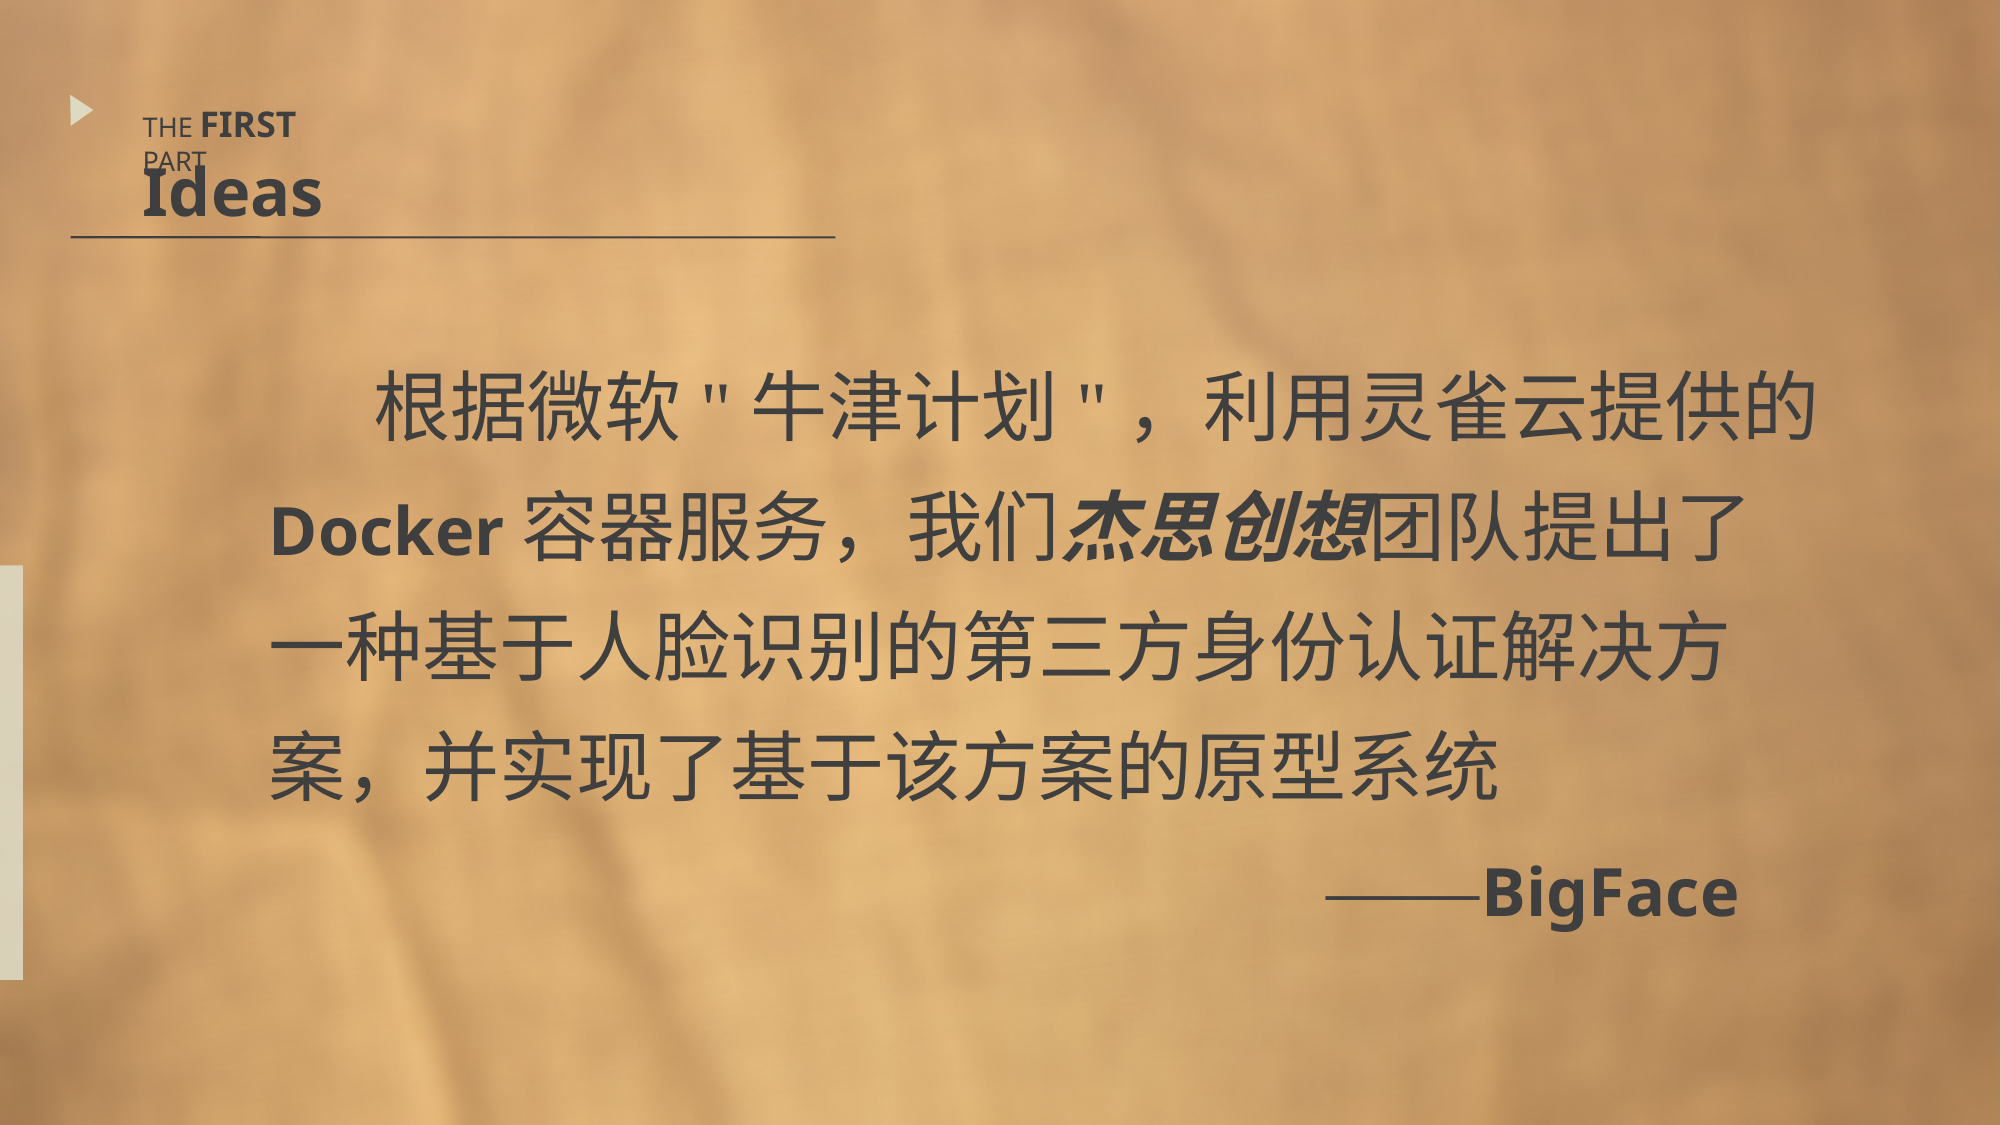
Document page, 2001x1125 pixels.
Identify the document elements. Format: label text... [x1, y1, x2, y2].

text_box 根据微软"牛津计划"，利用灵雀云提供的 Docker容器服务，我们杰思创想团队提出了 一种基于人脸识别的第三方身份认证解决方 案，并实现了基于该方案的原型系统 ——BigFace [254, 323, 1930, 939]
text_box [0, 565, 23, 980]
picture [0, 0, 2001, 1125]
text_box THE FIRST PART [127, 94, 375, 185]
text_box Ideas [128, 142, 424, 318]
text_box [70, 94, 94, 126]
